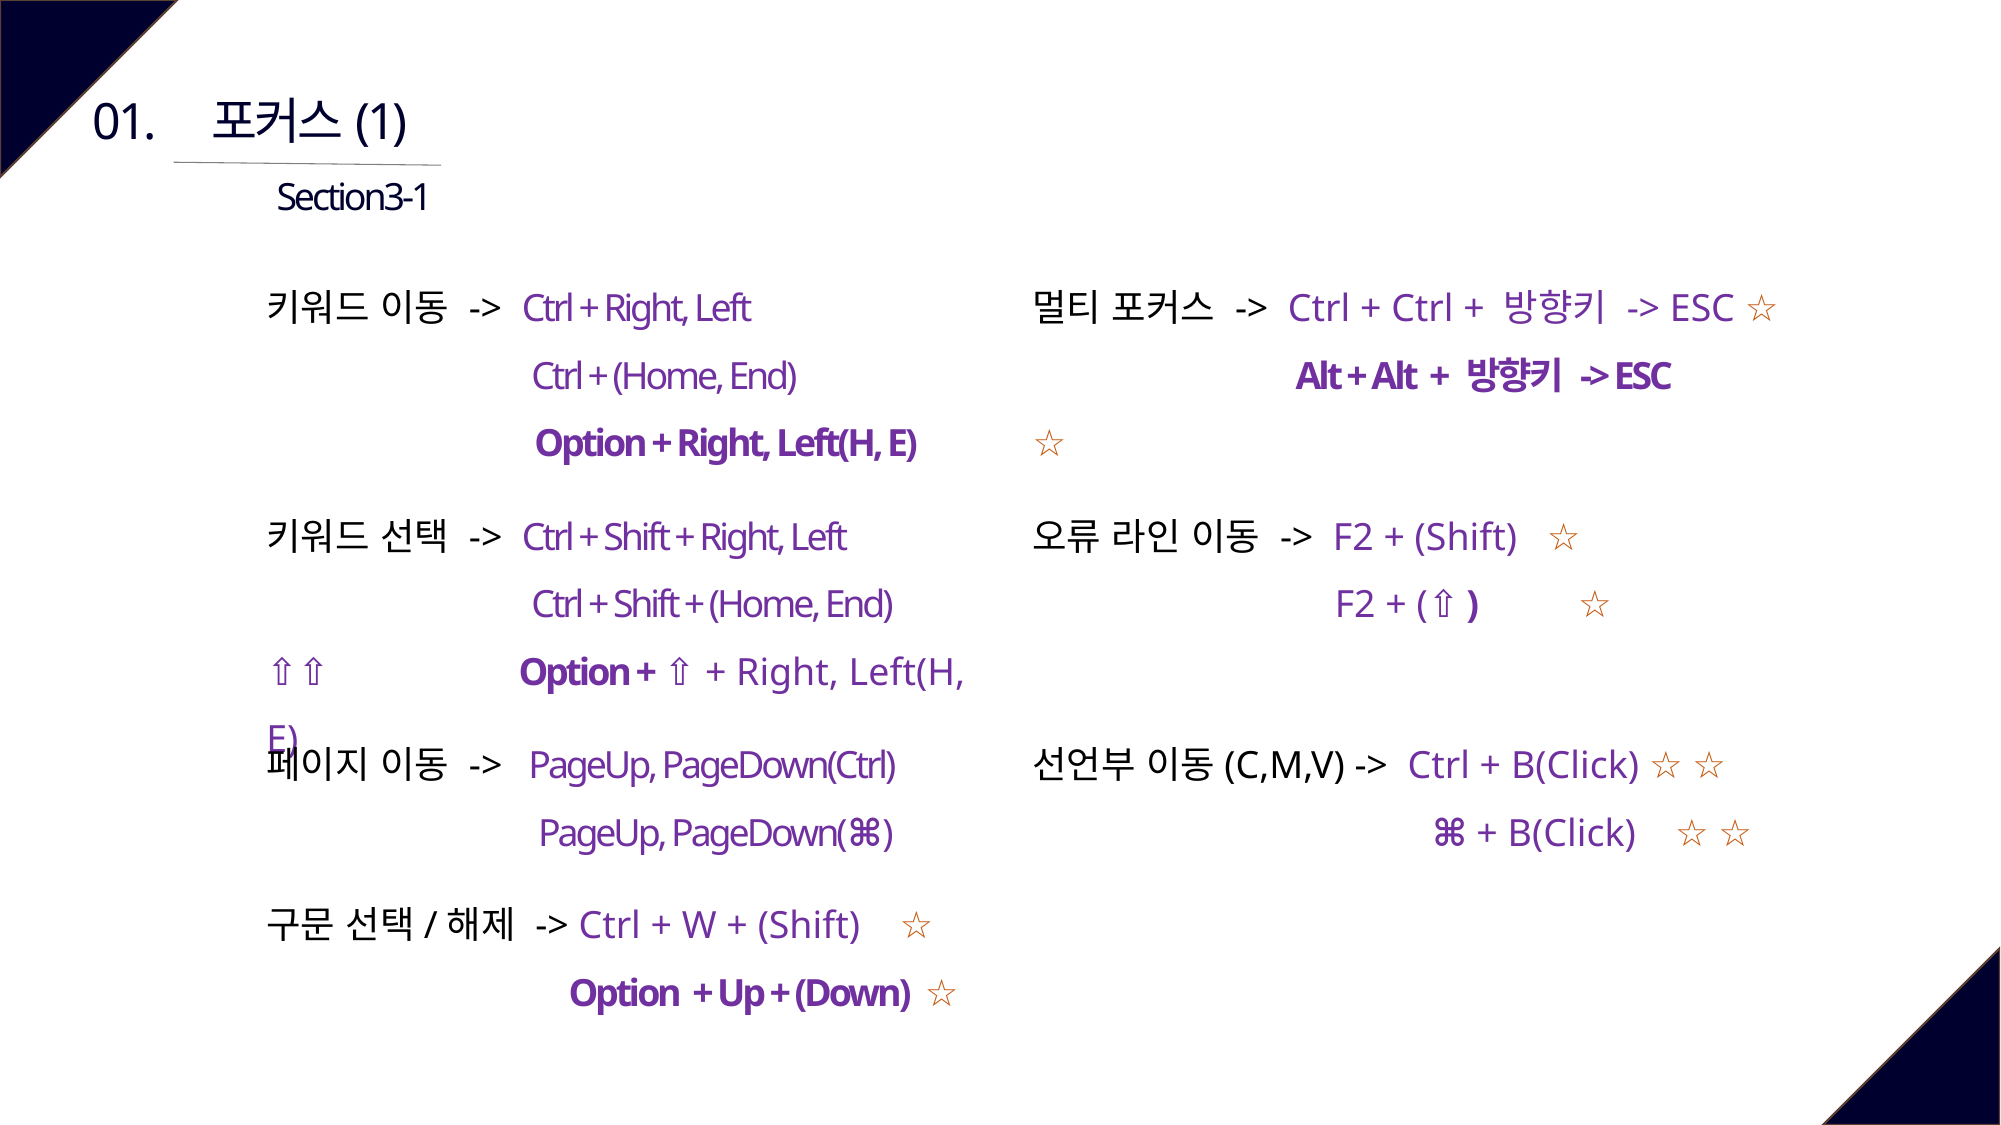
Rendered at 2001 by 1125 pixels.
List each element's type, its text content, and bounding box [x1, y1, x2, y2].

text_box 멀티 포커스 -> Ctrl + Ctrl + 방향키 -> ESC ☆ Alt + Alt + 방향키 -> ESC ☆ [1017, 254, 1796, 472]
text_box 키워드 이동 -> Ctrl + Right, Left Ctrl + (Home, End) Option + Right, Left(H, E) [251, 254, 1017, 472]
text_box 구문 선택/해제 -> Ctrl + W + (Shift) ☆ Option + Up + (Down) ☆ [251, 871, 984, 1022]
text_box 01. [78, 81, 172, 157]
text_box 선언부 이동(C,M,V) -> Ctrl + B(Click) ☆ ☆ ⌘ + B(Click) ☆ ☆ [1017, 711, 1896, 861]
text_box 키워드 선택 -> Ctrl + Shift + Right, Left Ctrl + Shift + (Home, End) ⇧⇧ Option + ⇧ + Right, Left(H, E) [251, 482, 1005, 768]
text_box 포커스(1) [196, 81, 423, 157]
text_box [173, 162, 442, 166]
text_box 페이지 이동 -> PageUp, PageDown(Ctrl) PageUp, PageDown(⌘) [251, 711, 984, 861]
text_box 오류 라인 이동 -> F2 + (Shift) ☆ F2 + (⇧ ) ☆ [1017, 482, 1750, 701]
text_box Section3-1 [261, 165, 448, 225]
